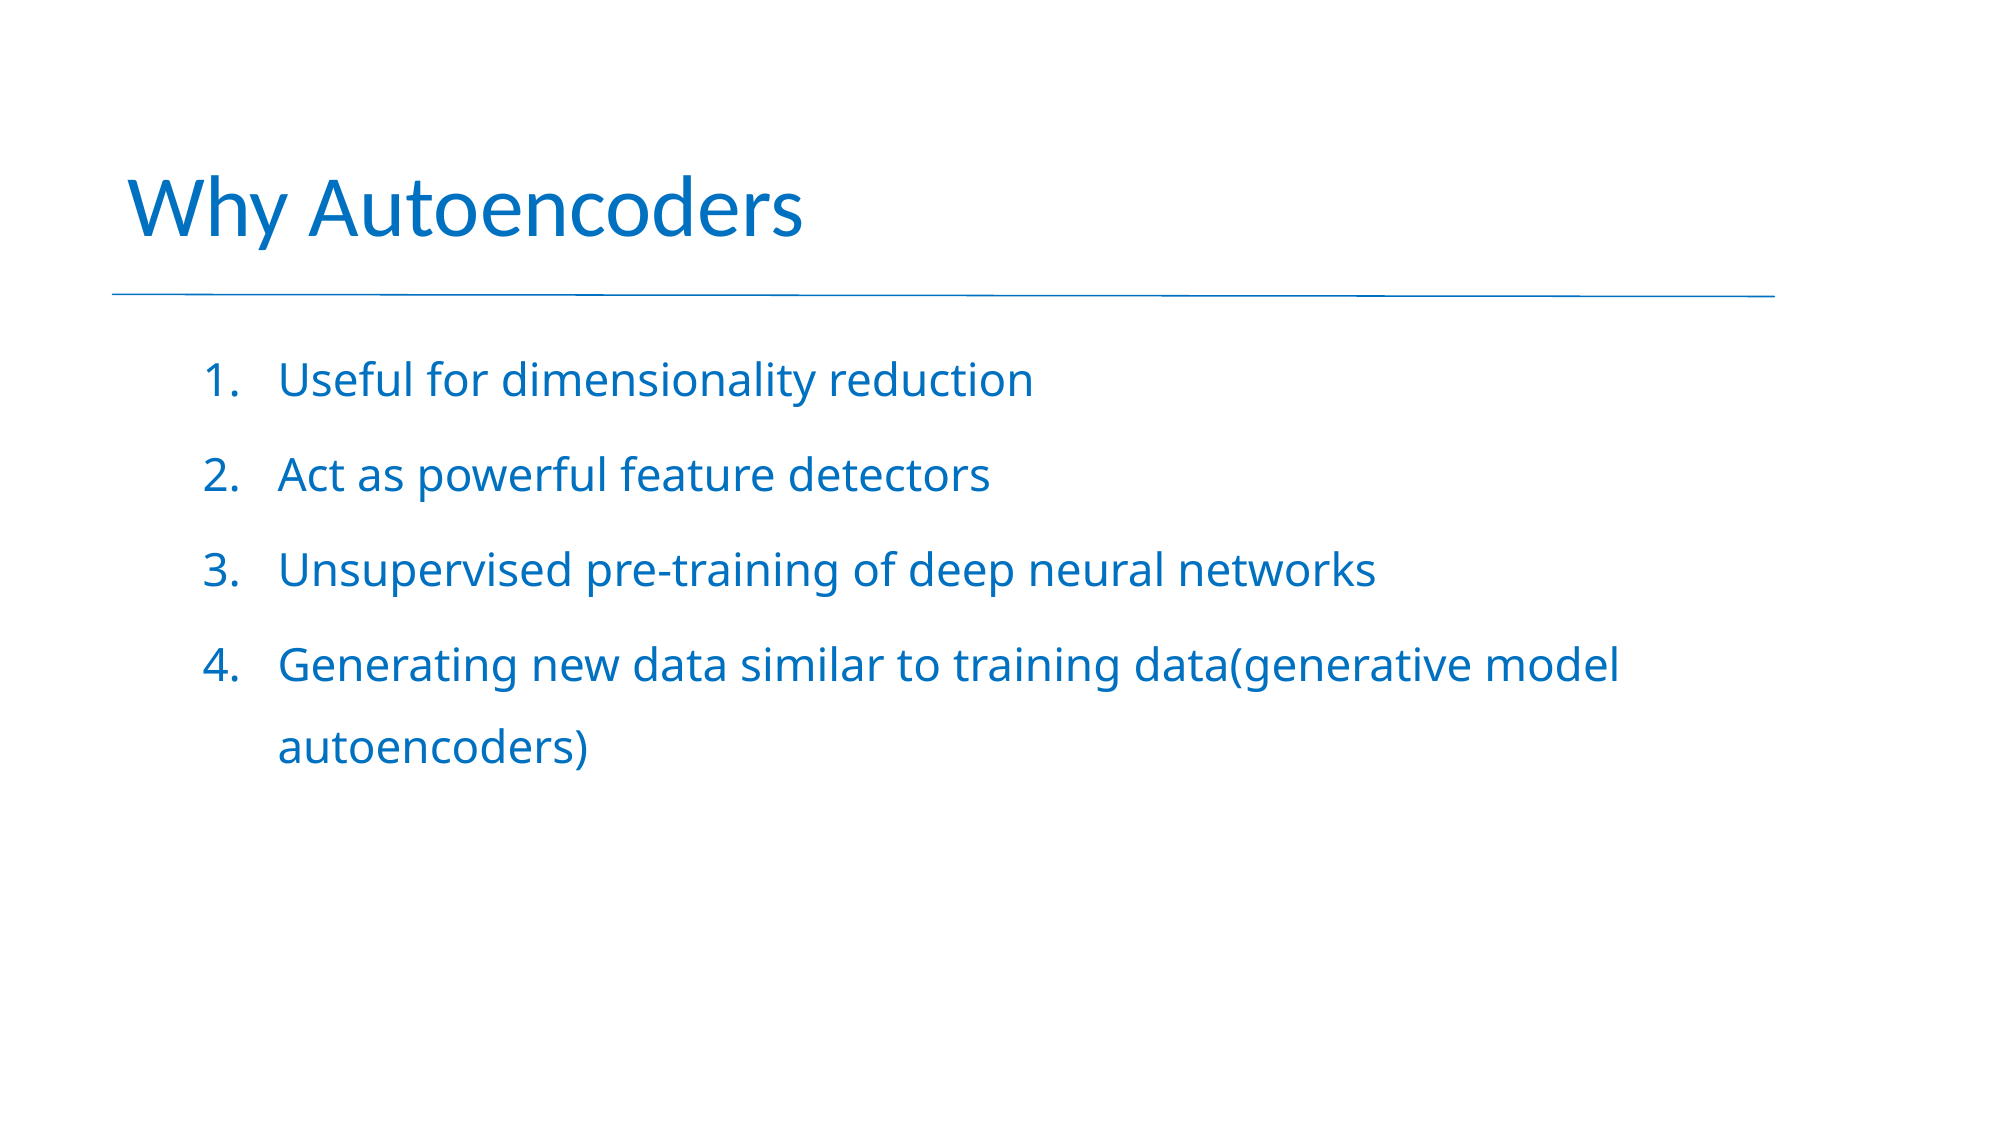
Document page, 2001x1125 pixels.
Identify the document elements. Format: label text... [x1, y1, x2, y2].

text_box Why Autoencoders [112, 107, 1775, 294]
text_box Useful for dimensionality reduction Act as powerful feature detectors Unsupervised pre-training of deep neural networks Generating new data similar to training data(generative model autoencoders) [112, 306, 1775, 895]
